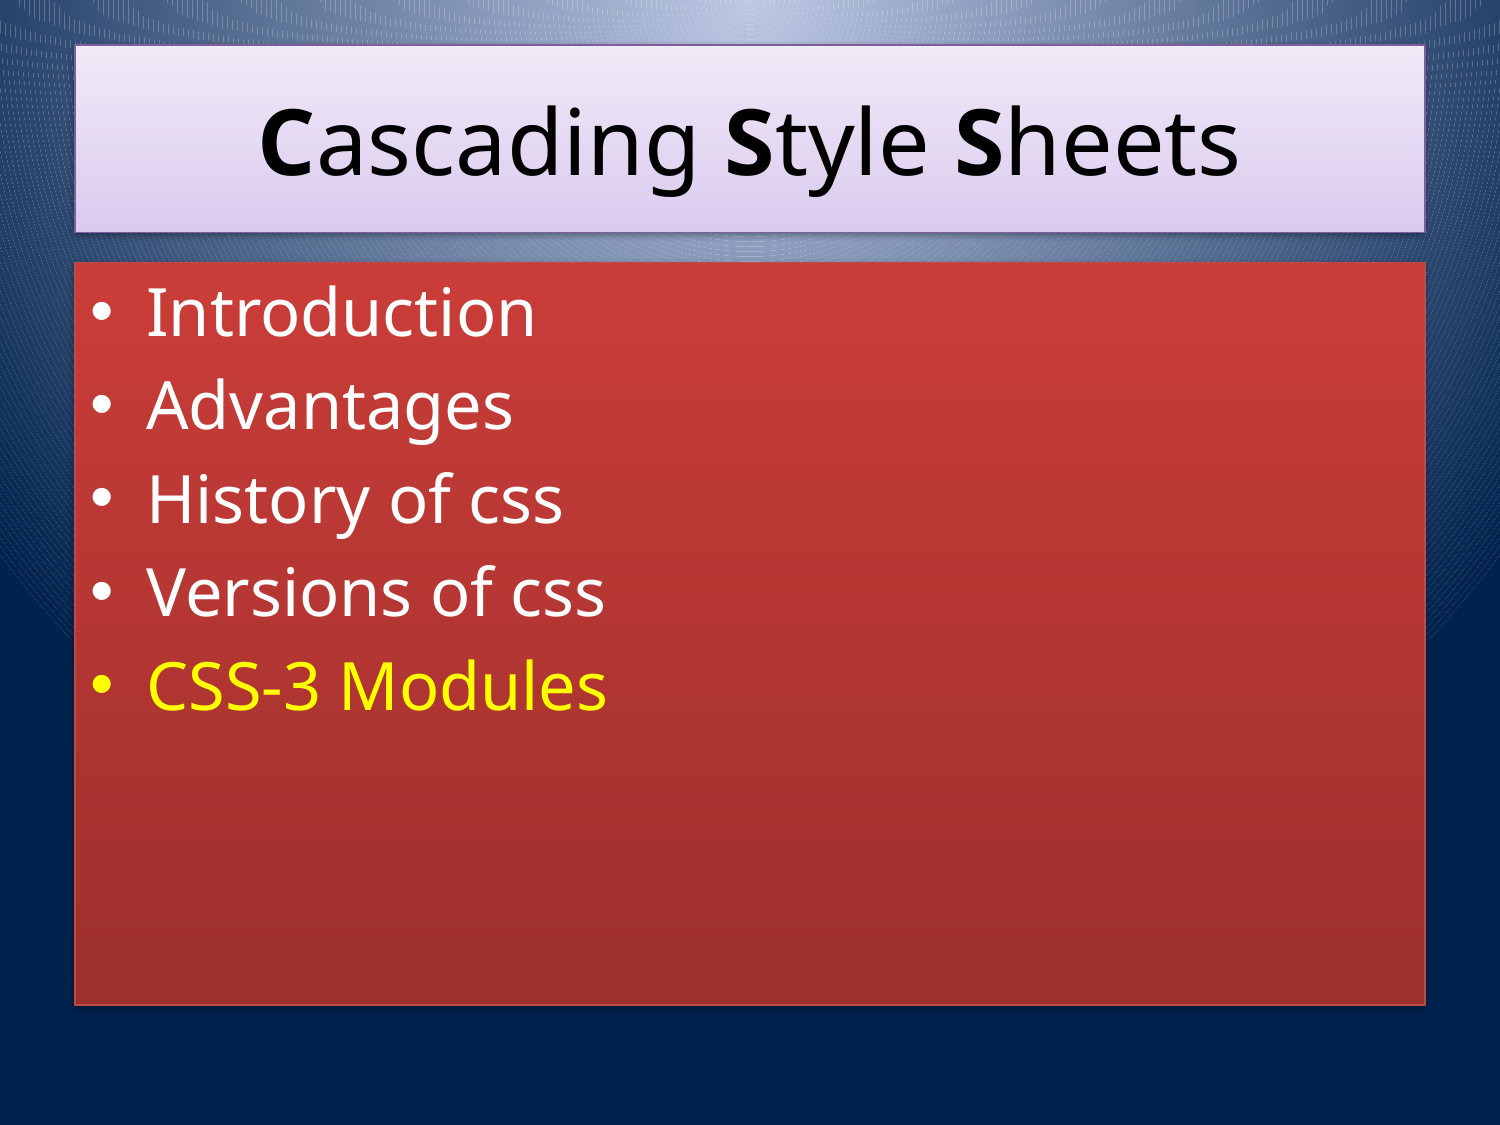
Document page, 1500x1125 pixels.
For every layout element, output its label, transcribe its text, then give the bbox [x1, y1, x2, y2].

list Introduction Advantages History of css Versions of css CSS-3 Modules [74, 262, 1426, 1006]
title Cascading Style Sheets [74, 44, 1426, 233]
